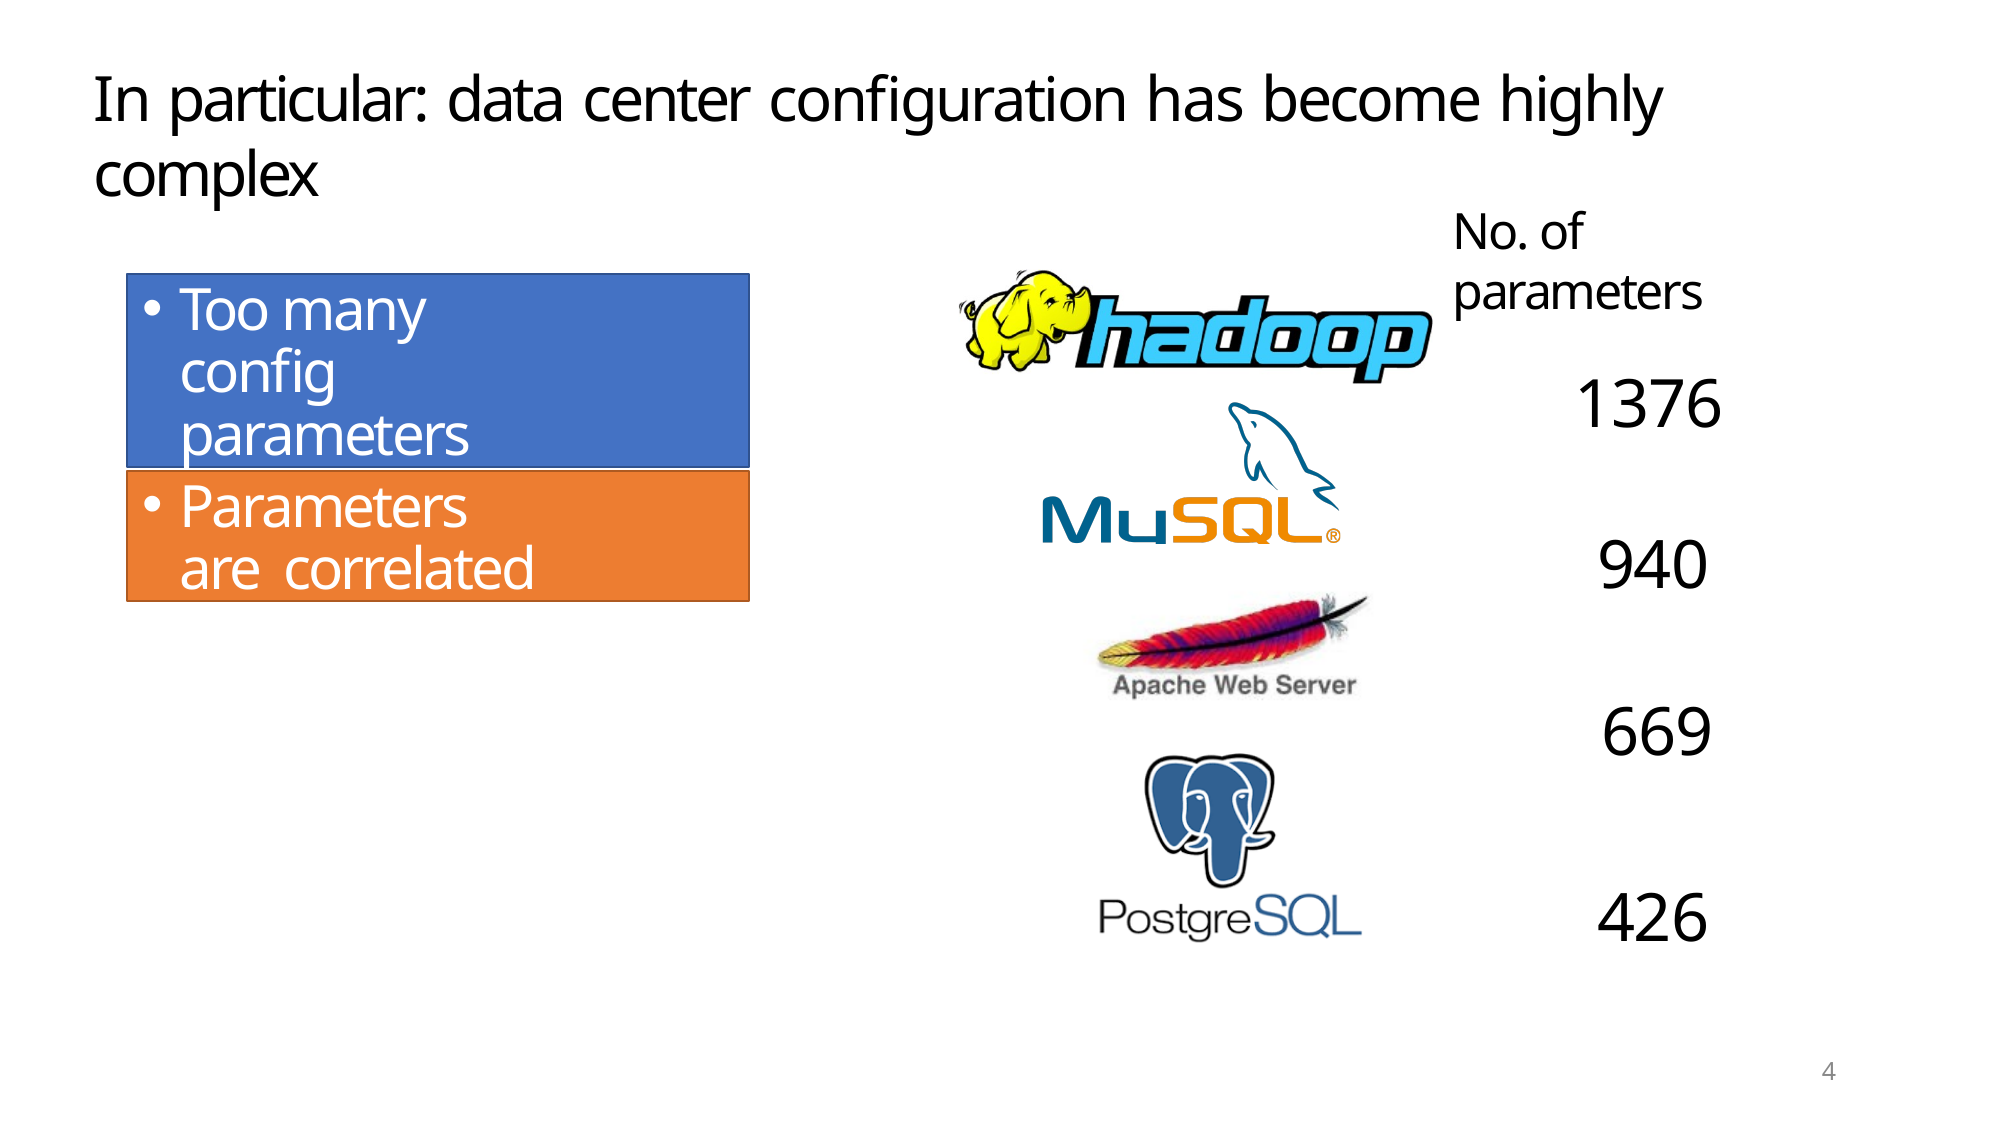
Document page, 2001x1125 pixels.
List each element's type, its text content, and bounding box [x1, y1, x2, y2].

slide_number 10 [1815, 1054, 1854, 1125]
text_box Too many config parameters [127, 273, 749, 467]
text_box [958, 269, 1433, 384]
text_box No. of parameters 1376 940 669 426 [1450, 166, 1823, 955]
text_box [988, 401, 1505, 953]
text_box Parameters are correlated [127, 471, 749, 602]
title In particular: data center configuration has become highly complex [91, 56, 1771, 247]
